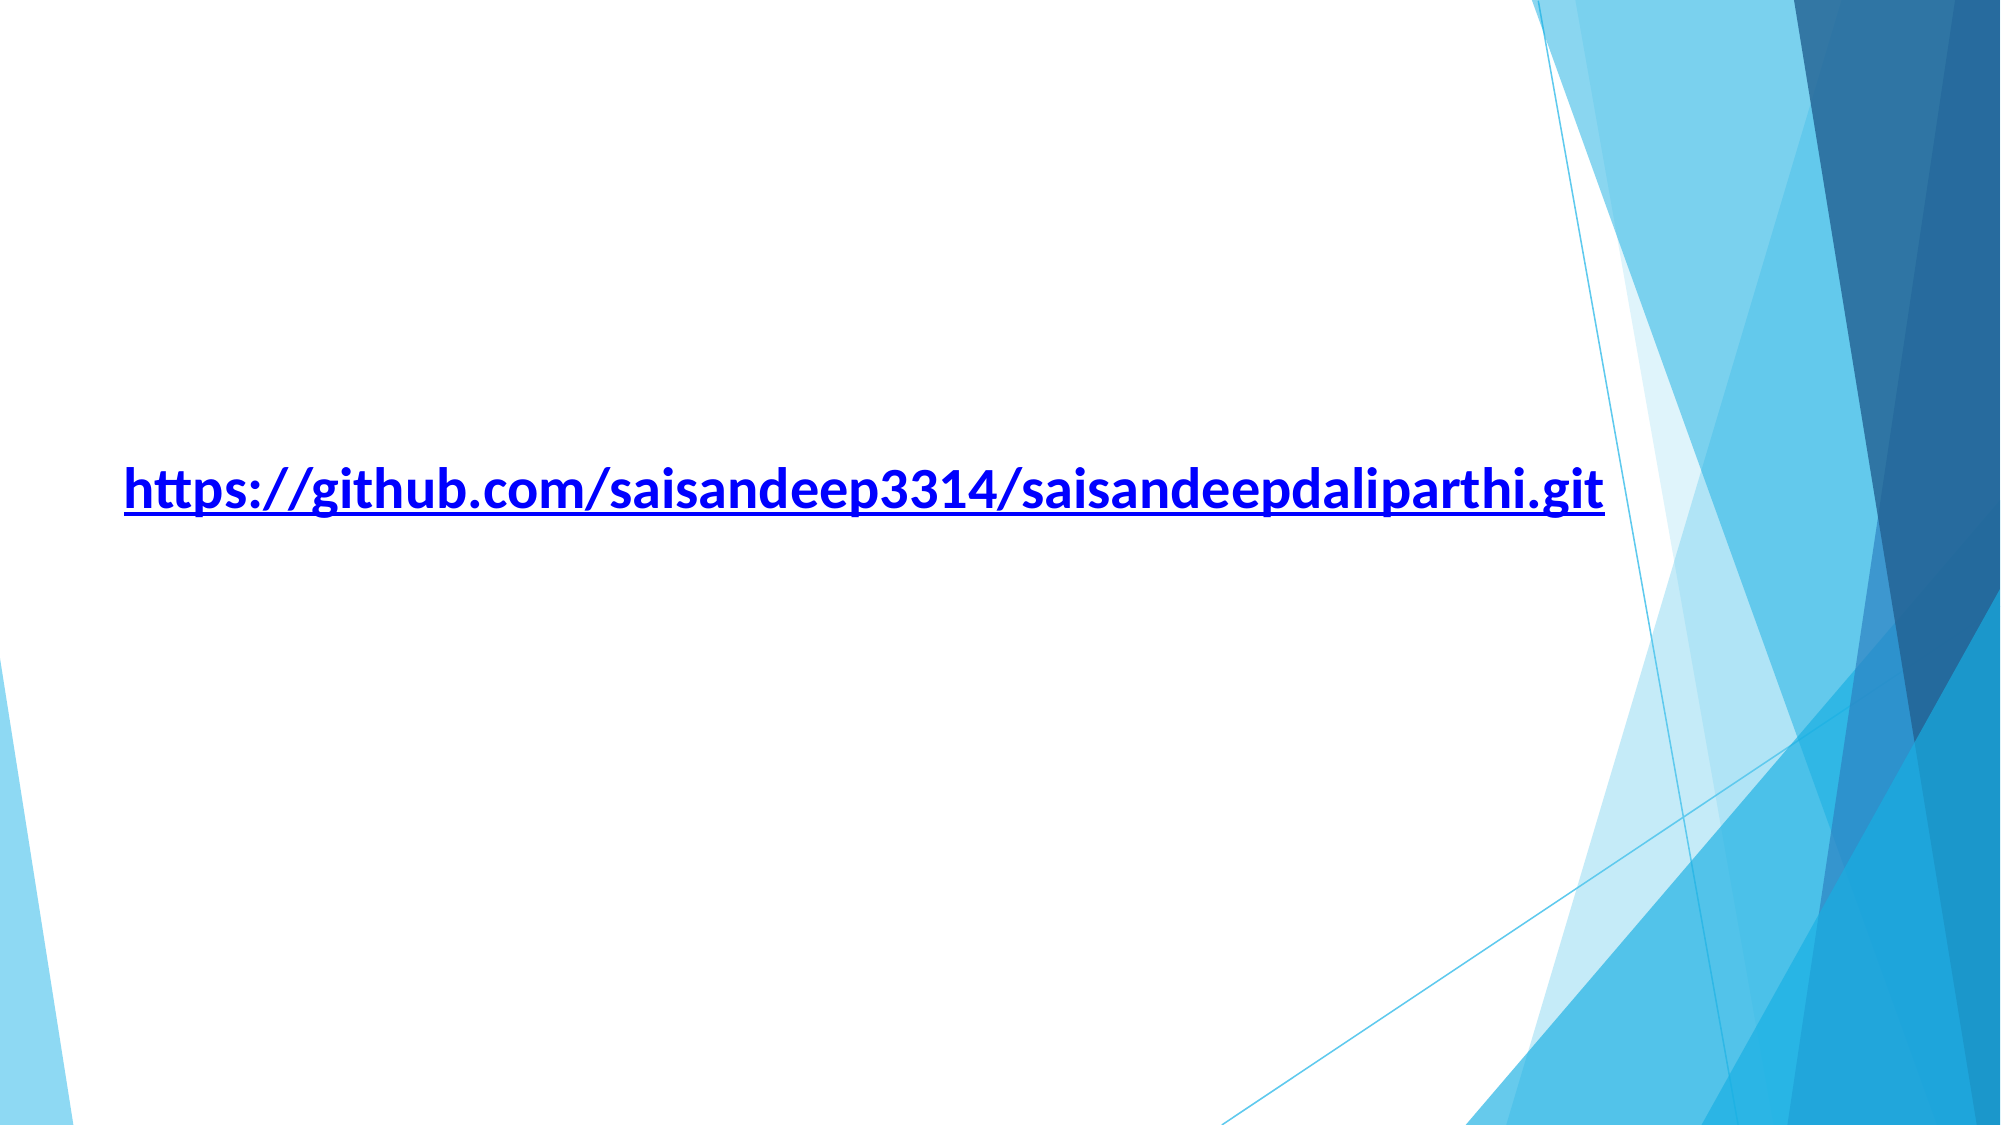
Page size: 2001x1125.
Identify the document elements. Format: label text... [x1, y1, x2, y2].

title https://github.com/saisandeep3314/saisandeepdaliparthi.git [123, 450, 1877, 521]
